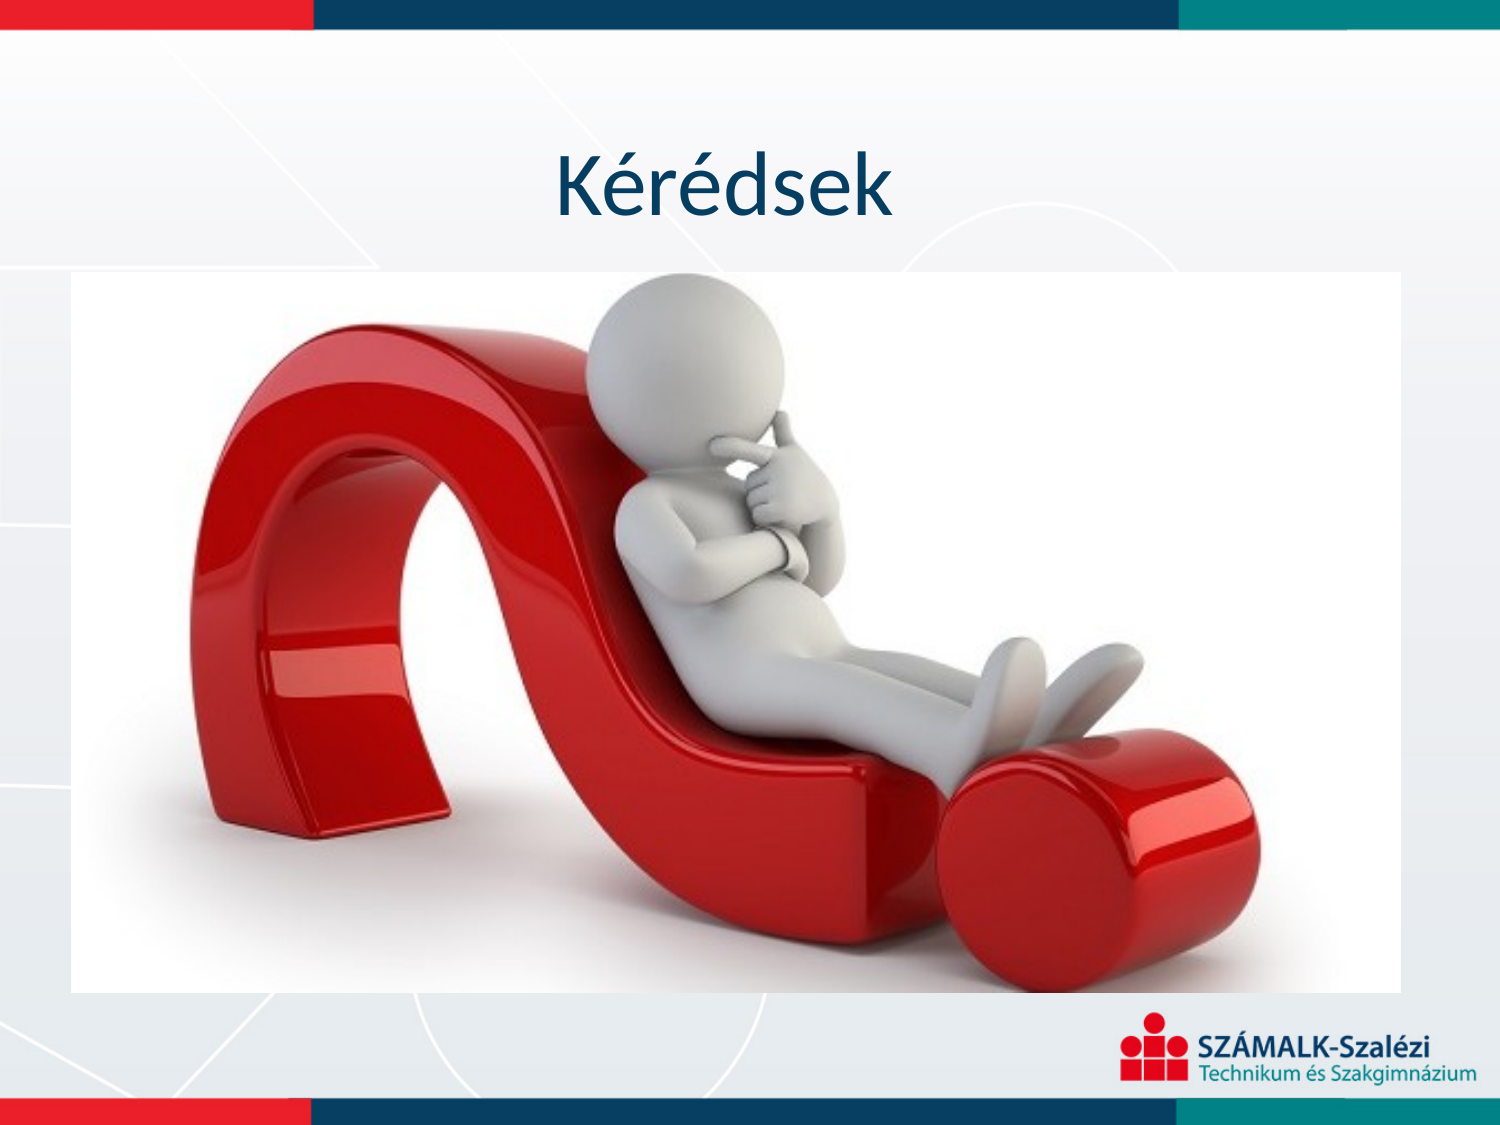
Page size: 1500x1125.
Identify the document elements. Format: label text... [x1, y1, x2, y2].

title Kérédsek [50, 84, 1401, 273]
picture [0, 0, 1500, 1125]
